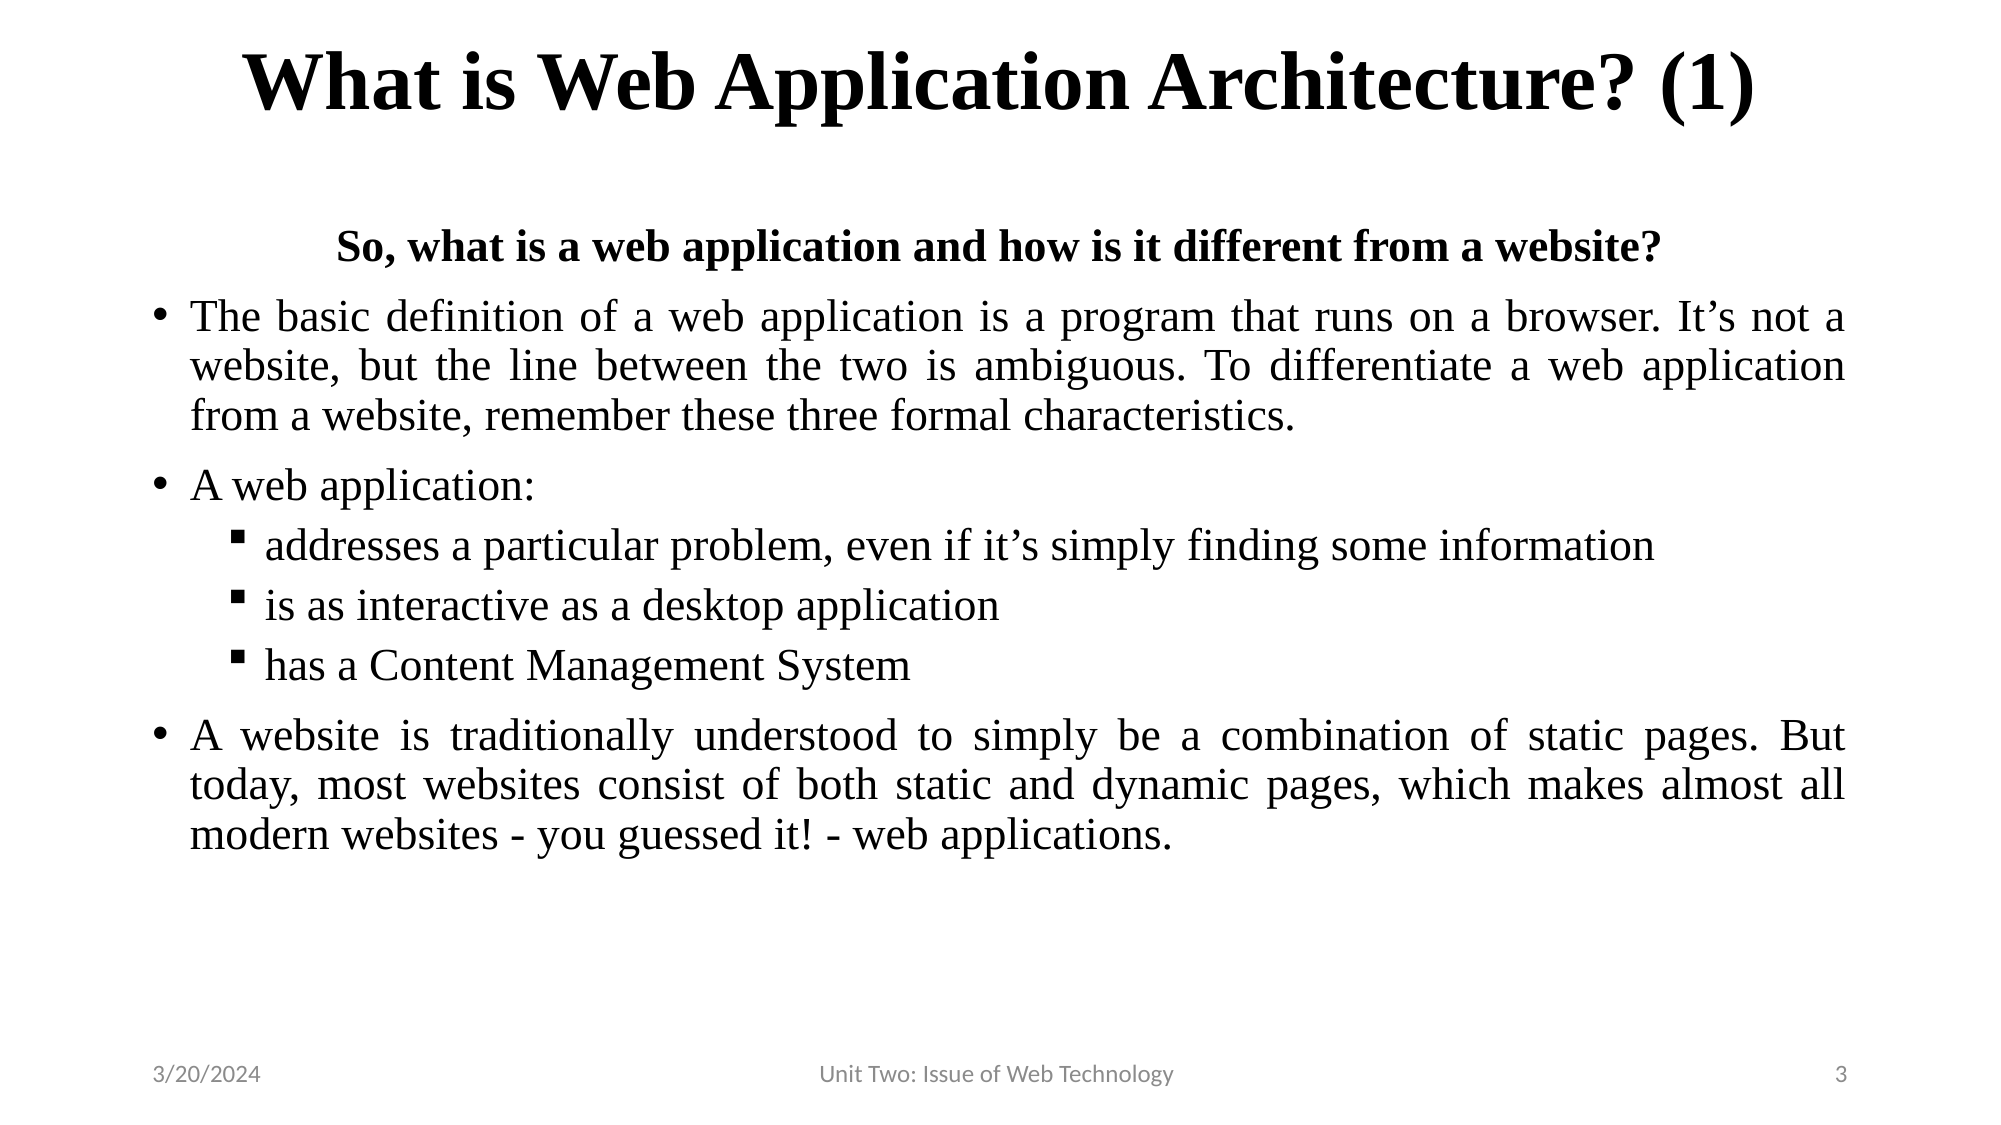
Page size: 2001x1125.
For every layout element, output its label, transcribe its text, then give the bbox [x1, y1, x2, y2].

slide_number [137, 1042, 588, 1103]
title What is Web Application Architecture? (1) [137, 22, 1863, 143]
footer Unit Two: Issue of Web Technology [662, 1042, 1338, 1103]
list So, what is a web application and how is it different from a website? The basic definition of a web application is a program that runs on a browser. It’s not a website, but the line between the two is ambiguous. To differentiate a web application from a website, remember these three formal characteristics. A web application: addresses a particular problem, even if it’s simply finding some information is as interactive as a desktop application has a Content Management System A website is traditionally understood to simply be a combination of static pages. But today, most websites consist of both static and dynamic pages, which makes almost all modern websites - you guessed it! - web applications. [137, 214, 1863, 900]
slide_number 3 [1412, 1042, 1863, 1103]
